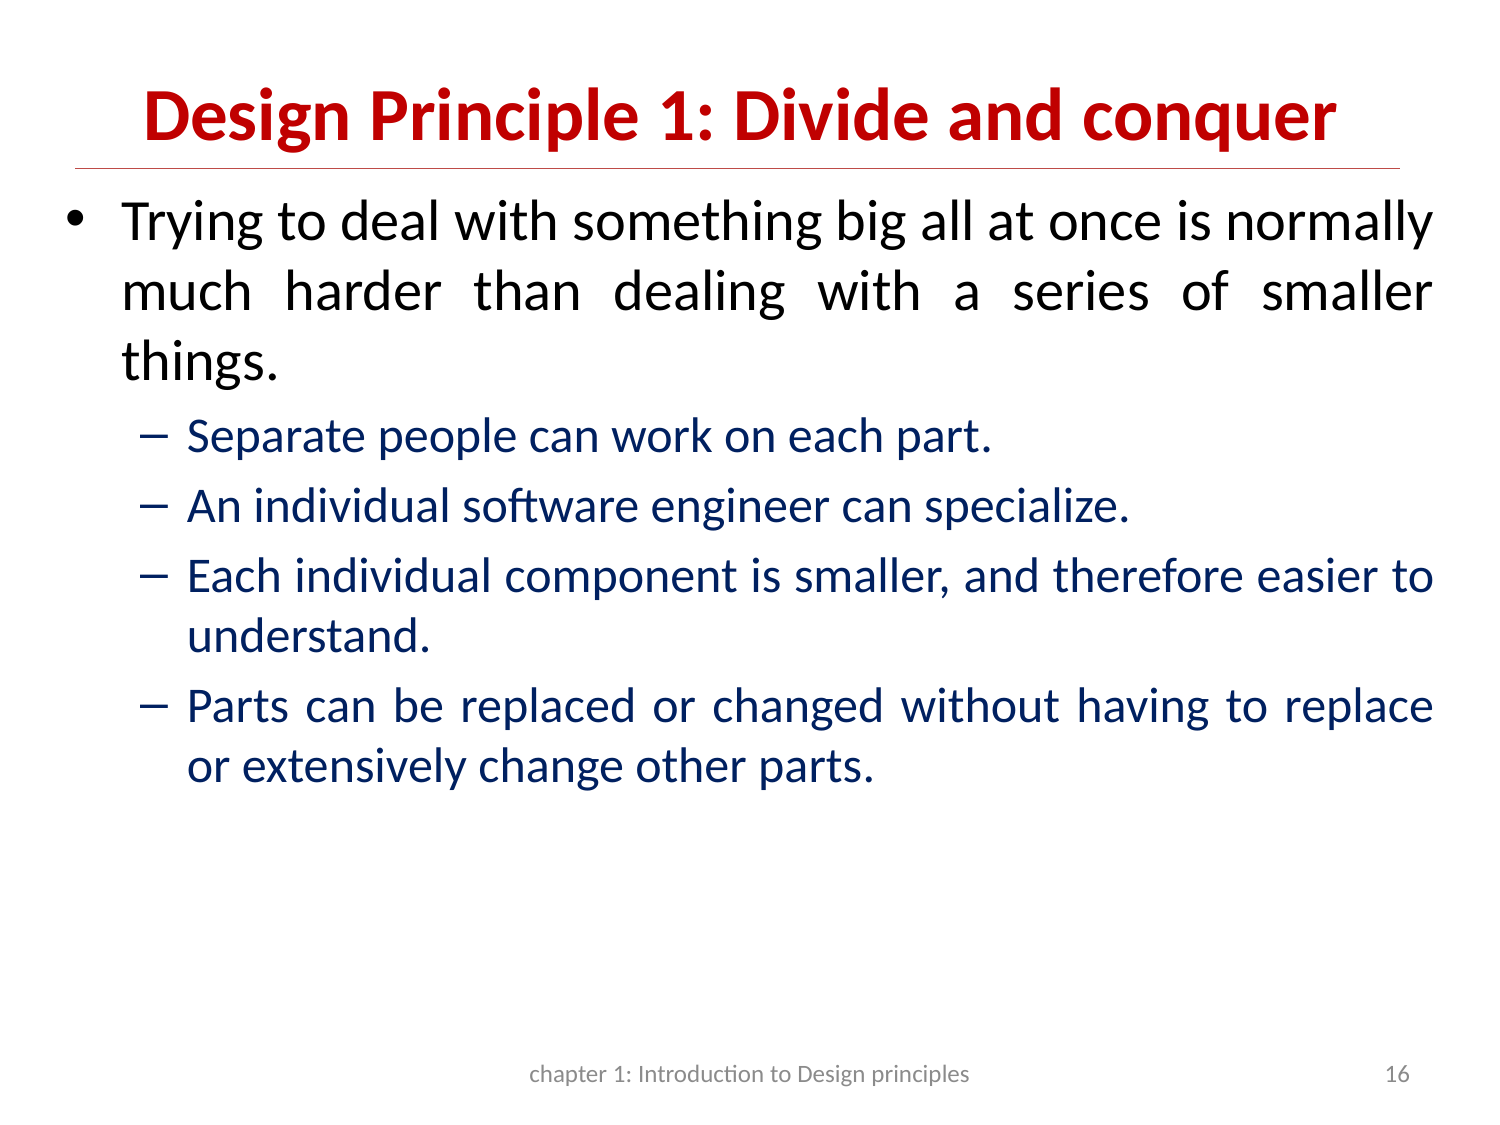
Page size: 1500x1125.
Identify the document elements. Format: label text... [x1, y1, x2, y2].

slide_number 16 [1074, 1042, 1425, 1103]
title Design Principle 1: Divide and conquer [75, 45, 1425, 174]
list Trying to deal with something big all at once is normally much harder than dealing with a series of smaller things. Separate people can work on each part. An individual software engineer can specialize. Each individual component is smaller, and therefore easier to understand. Parts can be replaced or changed without having to replace or extensively change other parts. [50, 174, 1450, 1050]
footer chapter 1: Introduction to Design principles [512, 1042, 988, 1103]
